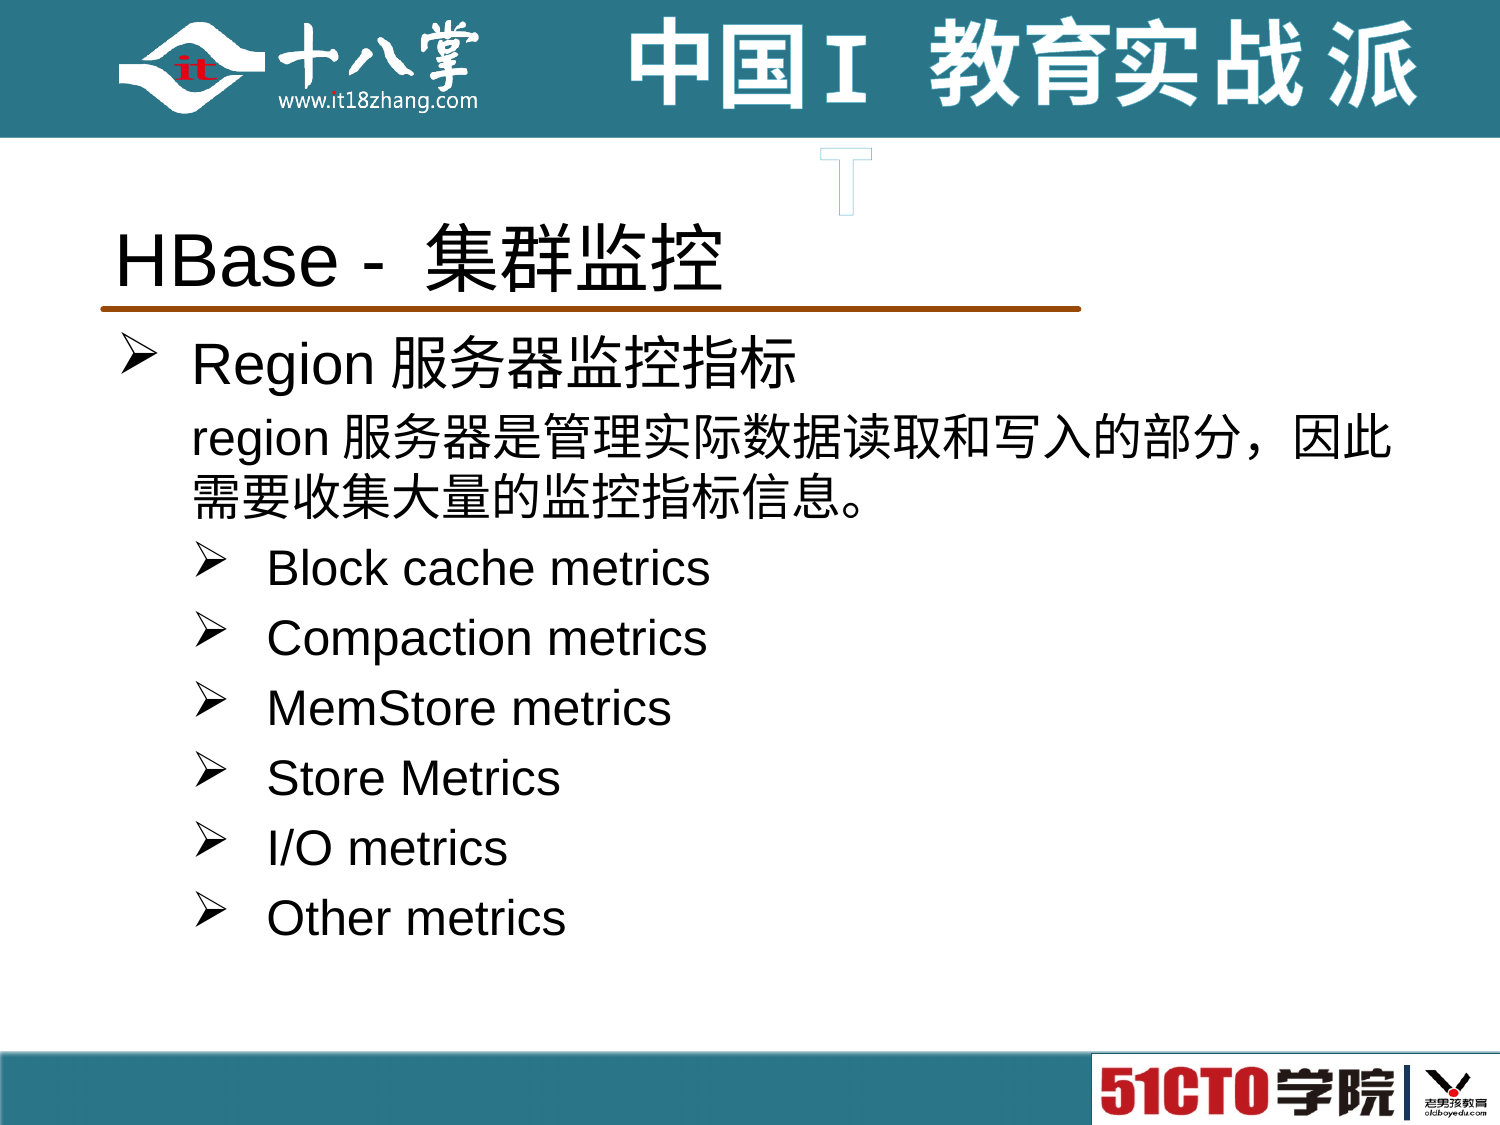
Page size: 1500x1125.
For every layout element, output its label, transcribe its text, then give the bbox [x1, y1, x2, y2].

title HBase - 集群监控 [100, 204, 1424, 303]
list Region服务器监控指标 region服务器是管理实际数据读取和写入的部分，因此需要收集大量的监控指标信息。 Block cache metrics Compaction metrics MemStore metrics Store Metrics I/O metrics Other metrics [101, 318, 1424, 1035]
picture [1092, 1054, 1500, 1125]
picture [119, 20, 479, 114]
